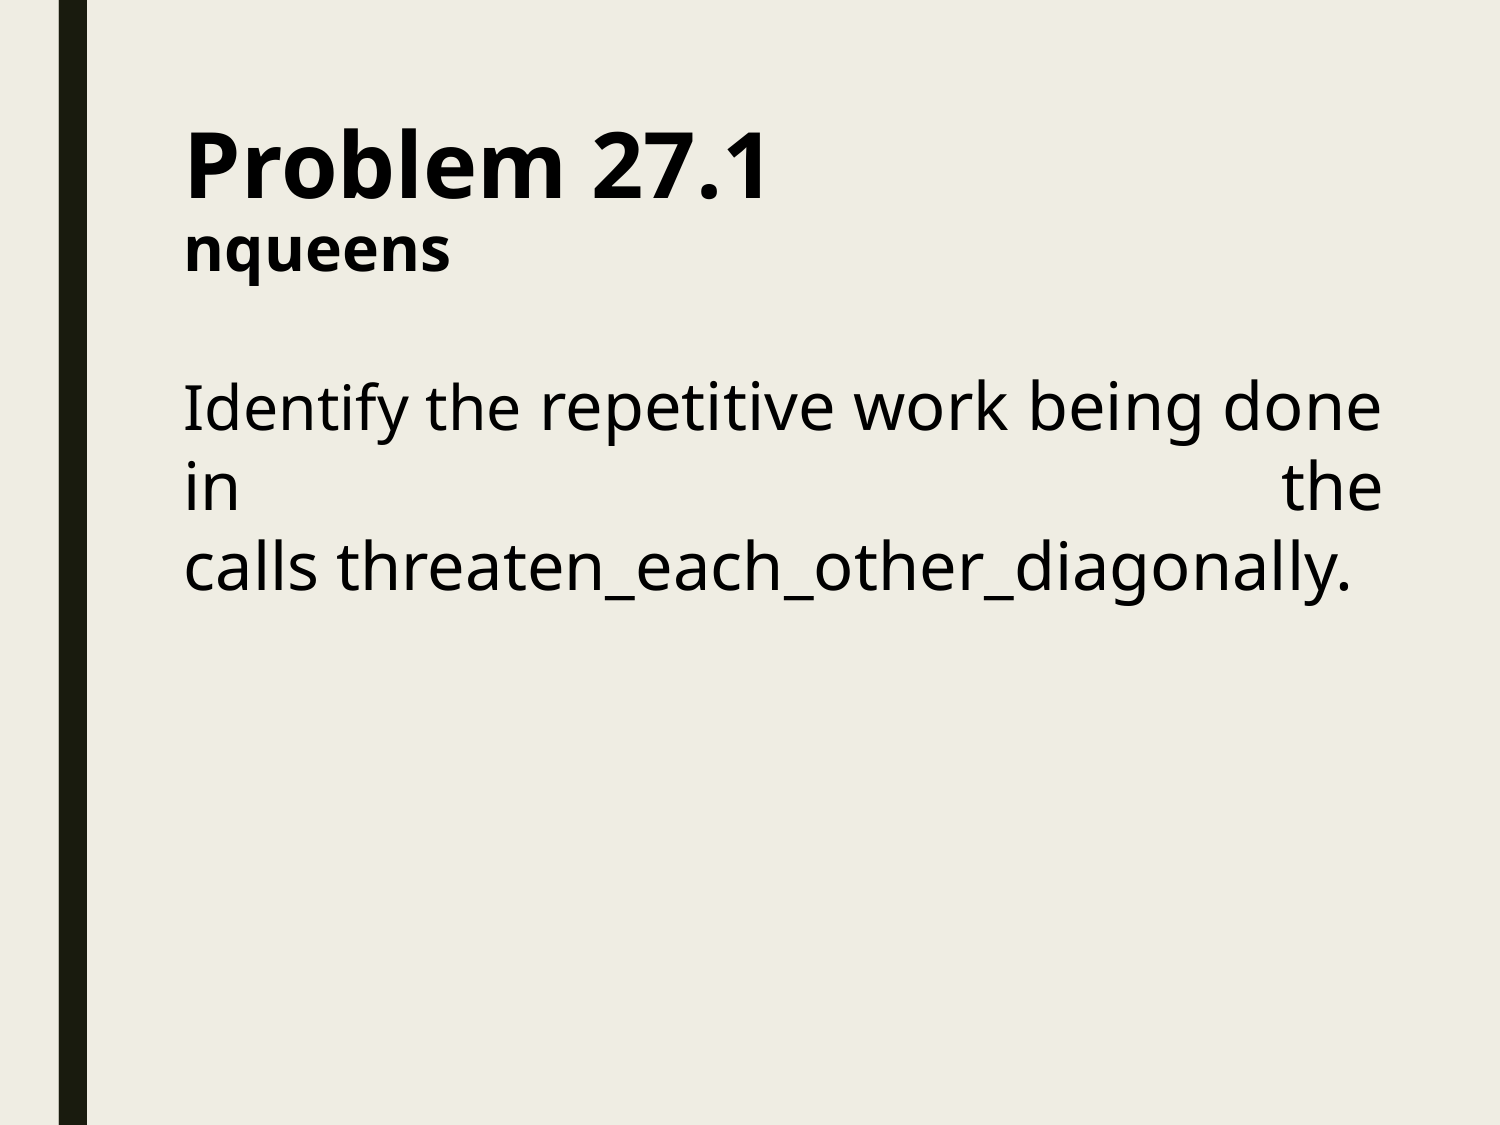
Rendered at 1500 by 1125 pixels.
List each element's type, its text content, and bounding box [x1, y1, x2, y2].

title Problem 27.1 nqueens [168, 112, 1351, 356]
text_box Identify the repetitive work being done in the calls threaten_each_other_diagonally. [168, 356, 1399, 611]
